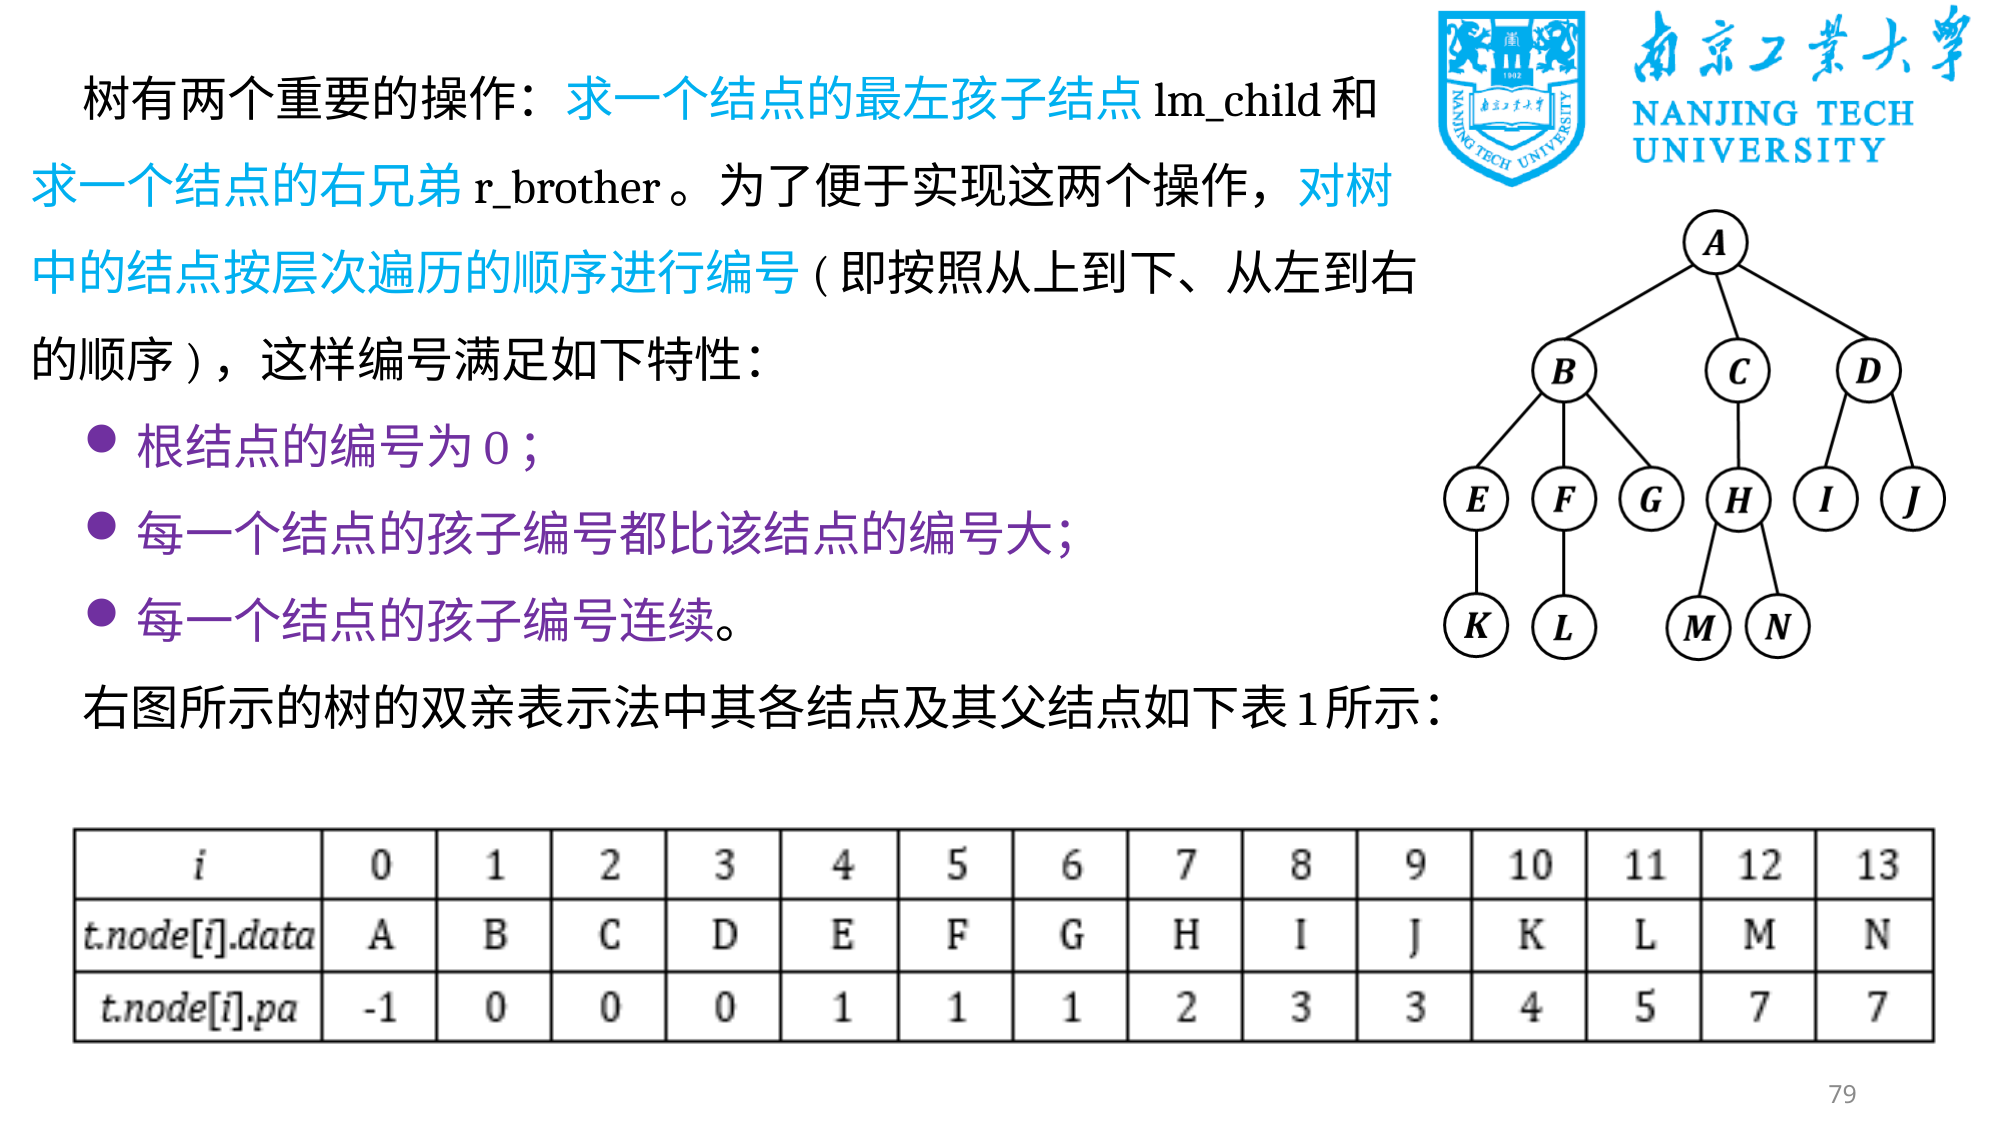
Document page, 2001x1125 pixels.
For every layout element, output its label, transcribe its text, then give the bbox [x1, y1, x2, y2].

picture [1447, 27, 1578, 178]
picture [1553, 30, 1560, 36]
picture [1447, 19, 1462, 28]
picture [1483, 130, 1541, 145]
picture [1515, 55, 1521, 68]
list 树有两个重要的操作：求一个结点的最左孩子结点lm_child和求一个结点的右兄弟r_brother。为了便于实现这两个操作，对树中的结点按层次遍历的顺序进行编号(即按照从上到下、从左到右的顺序)，这样编号满足如下特性： 根结点的编号为0； 每一个结点的孩子编号都比该结点的编号大； 每一个结点的孩子编号连续。 右图所示的树的双亲表示法中其各结点及其父结点如下表1所示： [15, 32, 1441, 805]
picture [1562, 40, 1570, 51]
picture [1532, 19, 1566, 42]
picture [1543, 30, 1549, 39]
picture [65, 820, 1945, 1050]
picture [1440, 205, 1946, 672]
picture [1504, 55, 1508, 68]
picture [1509, 33, 1516, 45]
picture [1434, 0, 2001, 191]
picture [1454, 39, 1461, 52]
slide_number 79 [1421, 1066, 1872, 1125]
picture [1495, 19, 1529, 26]
picture [1464, 19, 1491, 44]
picture [1570, 19, 1578, 26]
